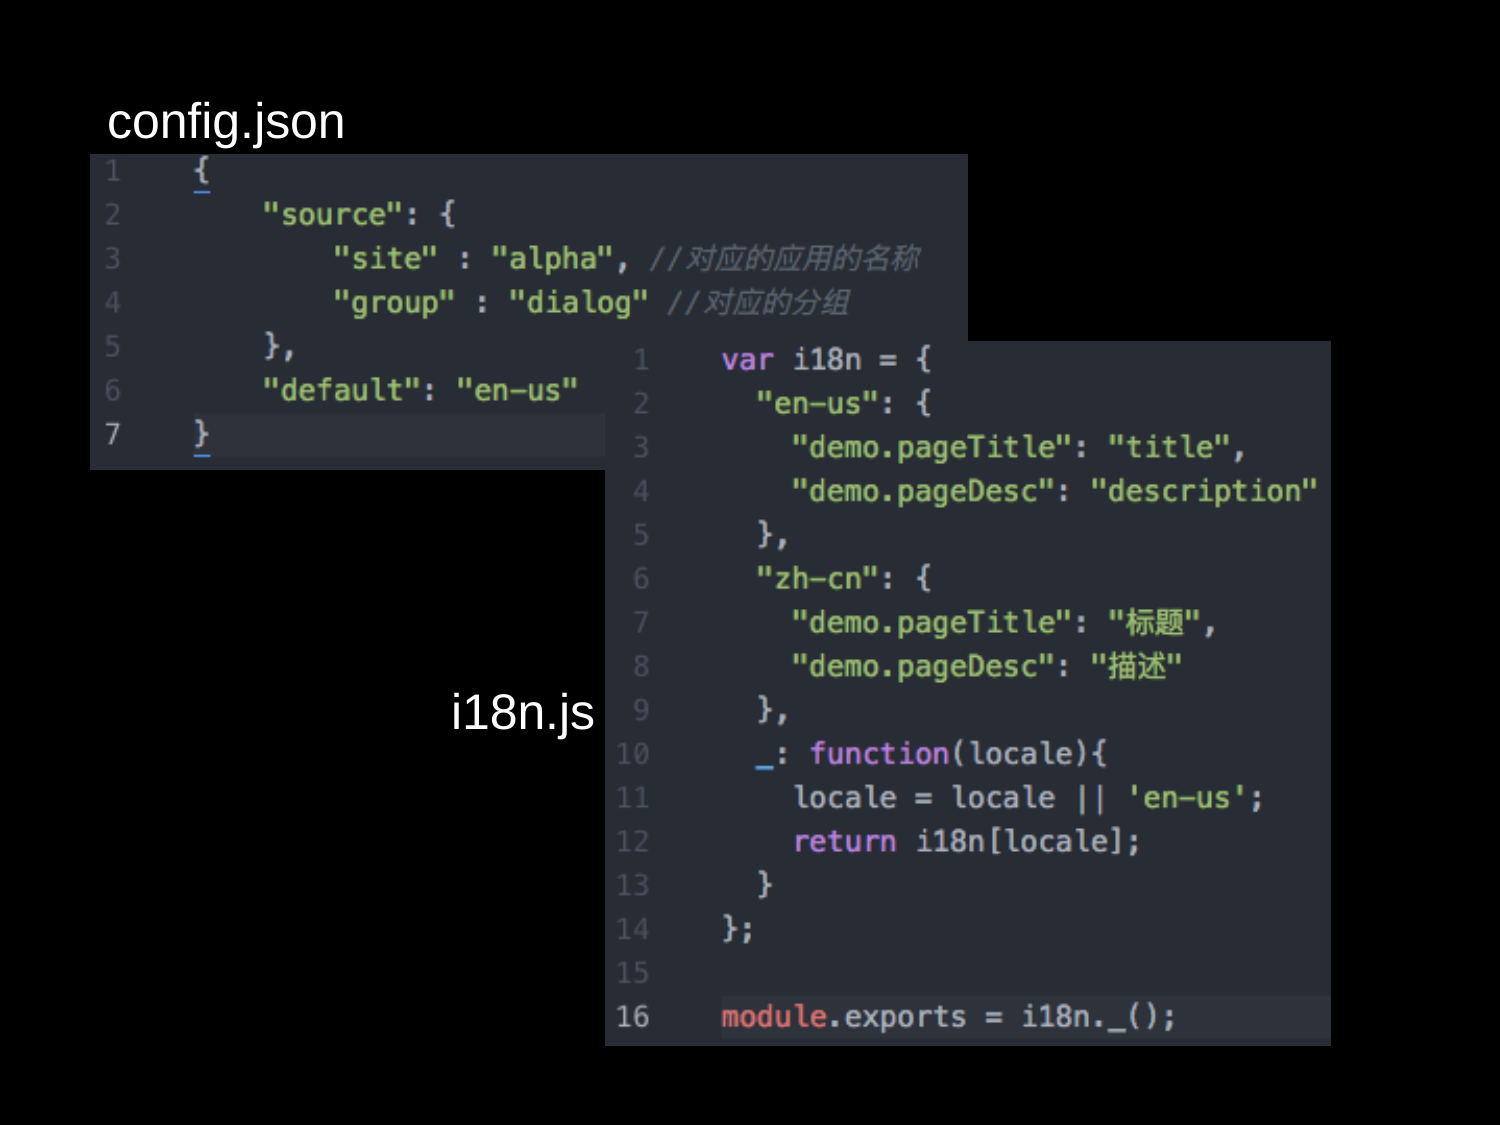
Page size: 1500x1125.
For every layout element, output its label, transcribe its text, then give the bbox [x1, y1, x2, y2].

text_box config.json [92, 81, 361, 153]
text_box i18n.js [436, 671, 599, 747]
picture [90, 154, 1331, 1046]
